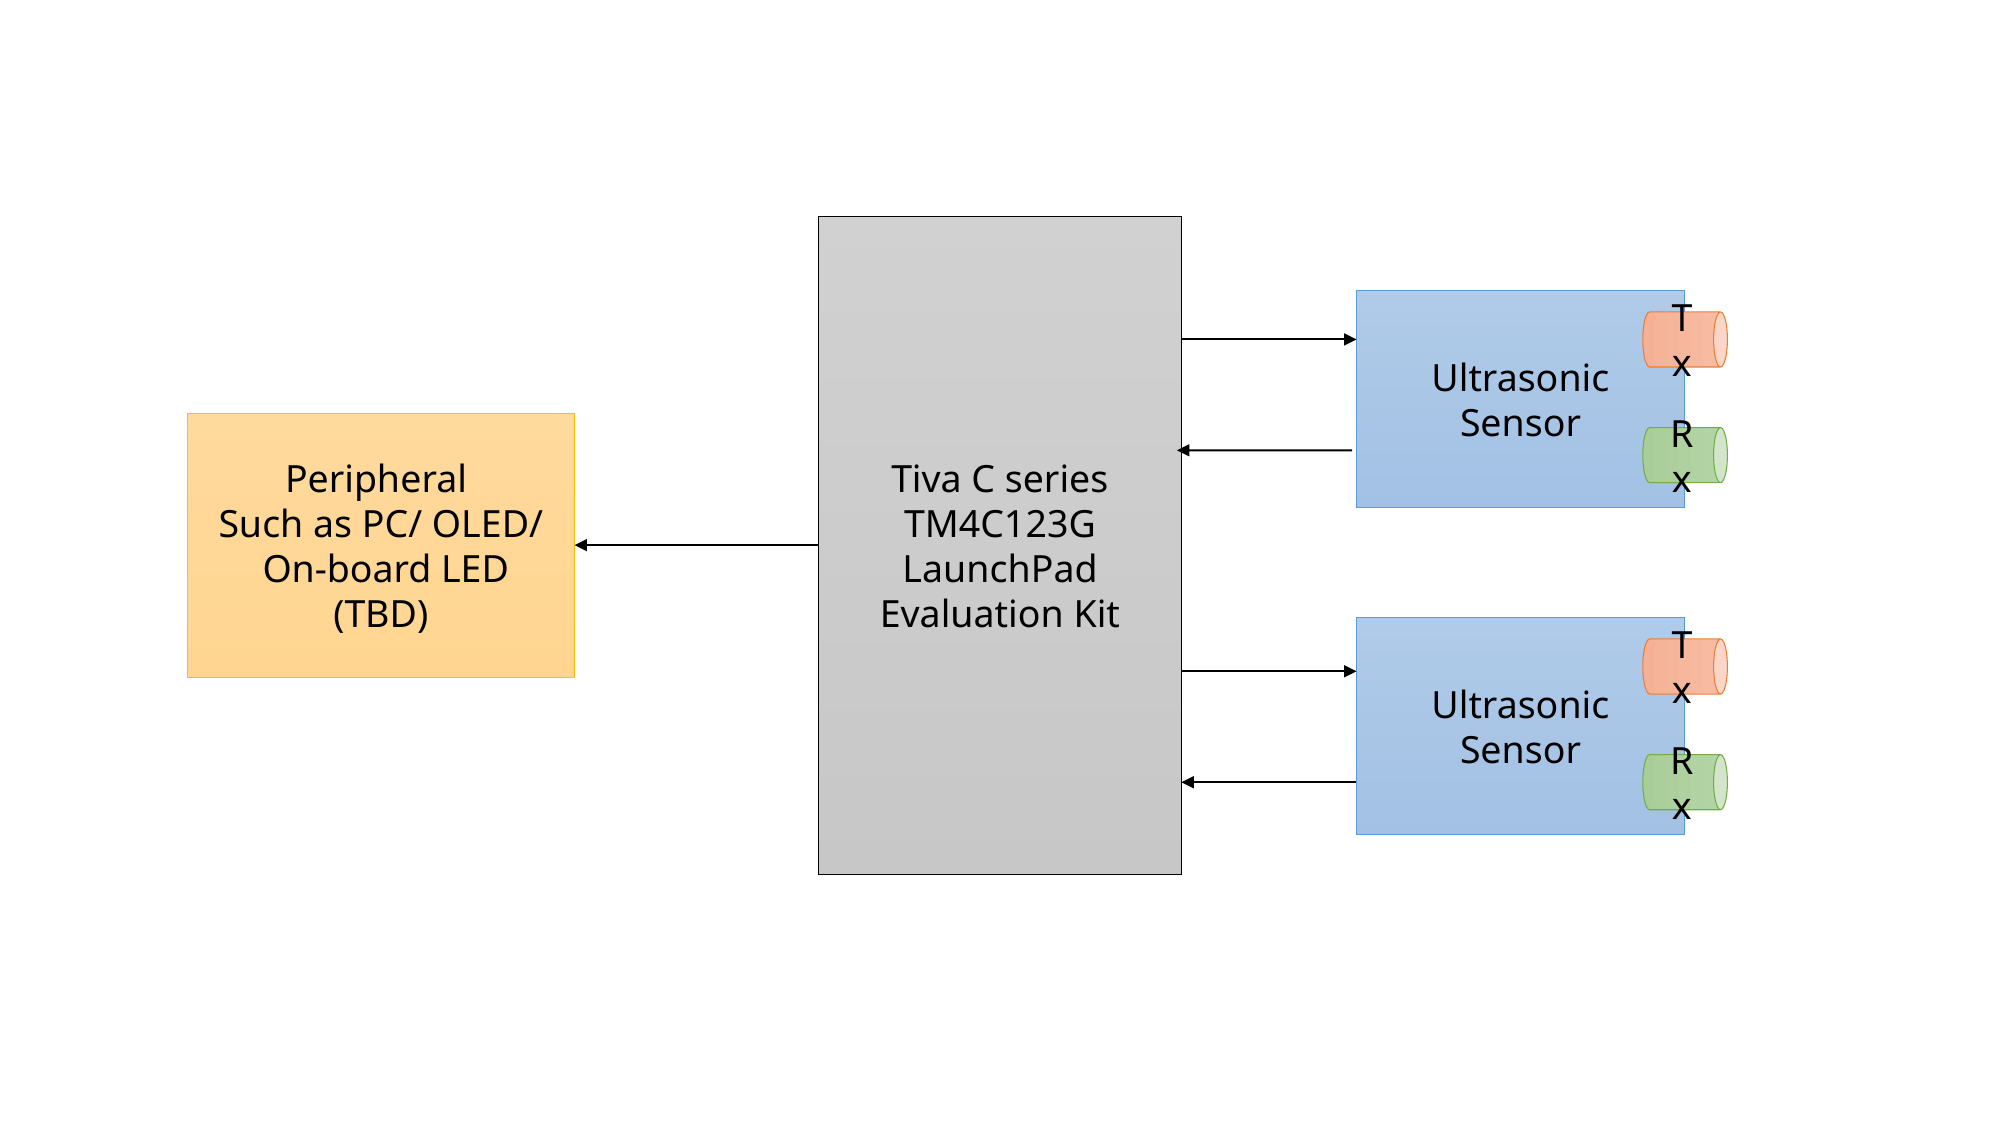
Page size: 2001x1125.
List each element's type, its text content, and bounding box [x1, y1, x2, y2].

text_box Rx [1642, 754, 1728, 811]
text_box Tiva C series TM4C123G LaunchPad Evaluation Kit [818, 216, 1182, 875]
text_box Tx [1642, 311, 1728, 368]
text_box Ultrasonic Sensor [1356, 290, 1685, 508]
text_box Rx [1642, 426, 1728, 484]
text_box Ultrasonic Sensor [1356, 617, 1685, 835]
text_box Peripheral Such as PC/ OLED/ On-board LED (TBD) [187, 413, 575, 678]
text_box Tx [1642, 638, 1728, 695]
